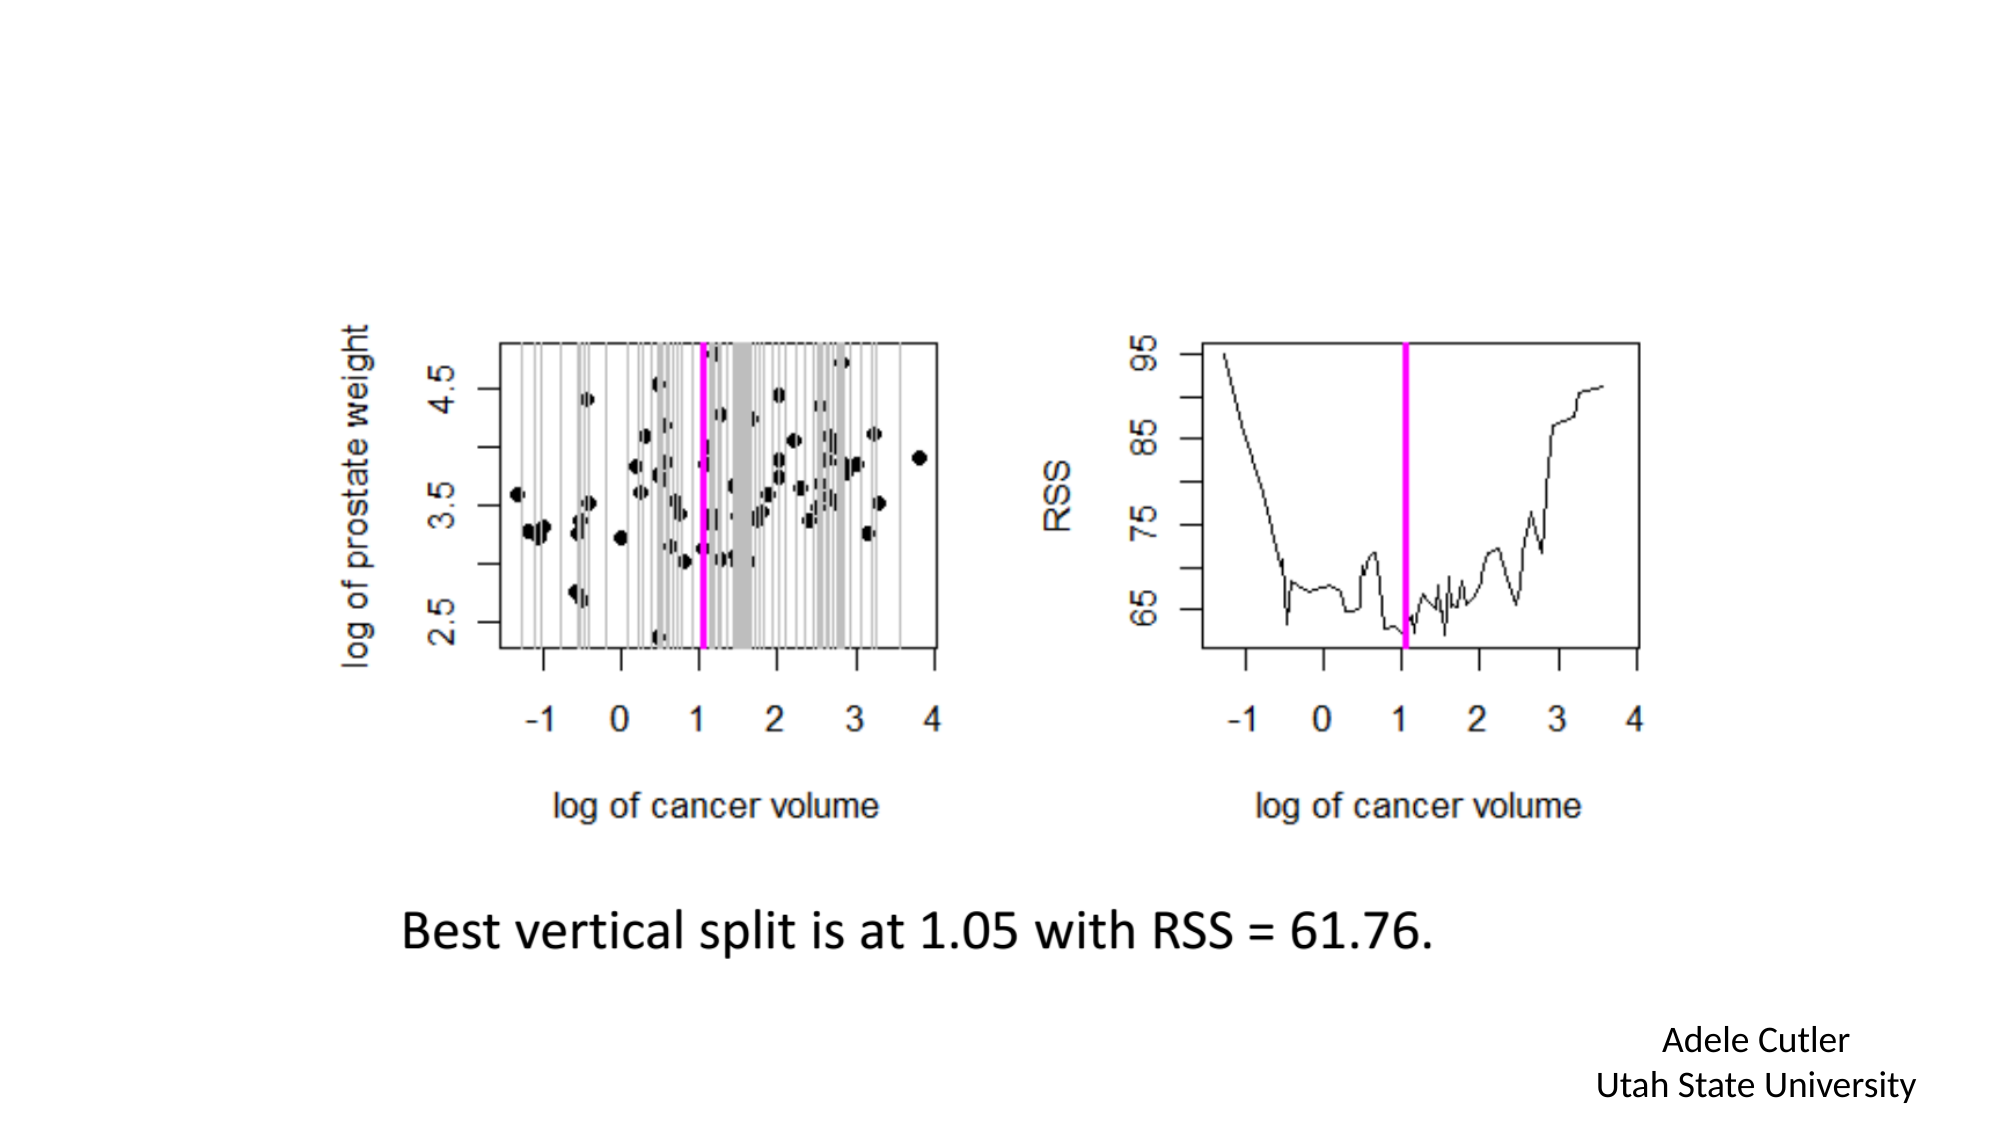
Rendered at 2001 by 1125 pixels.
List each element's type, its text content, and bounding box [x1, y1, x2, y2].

text_box Adele Cutler Utah State University [1551, 1007, 1970, 1112]
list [337, 267, 1663, 982]
